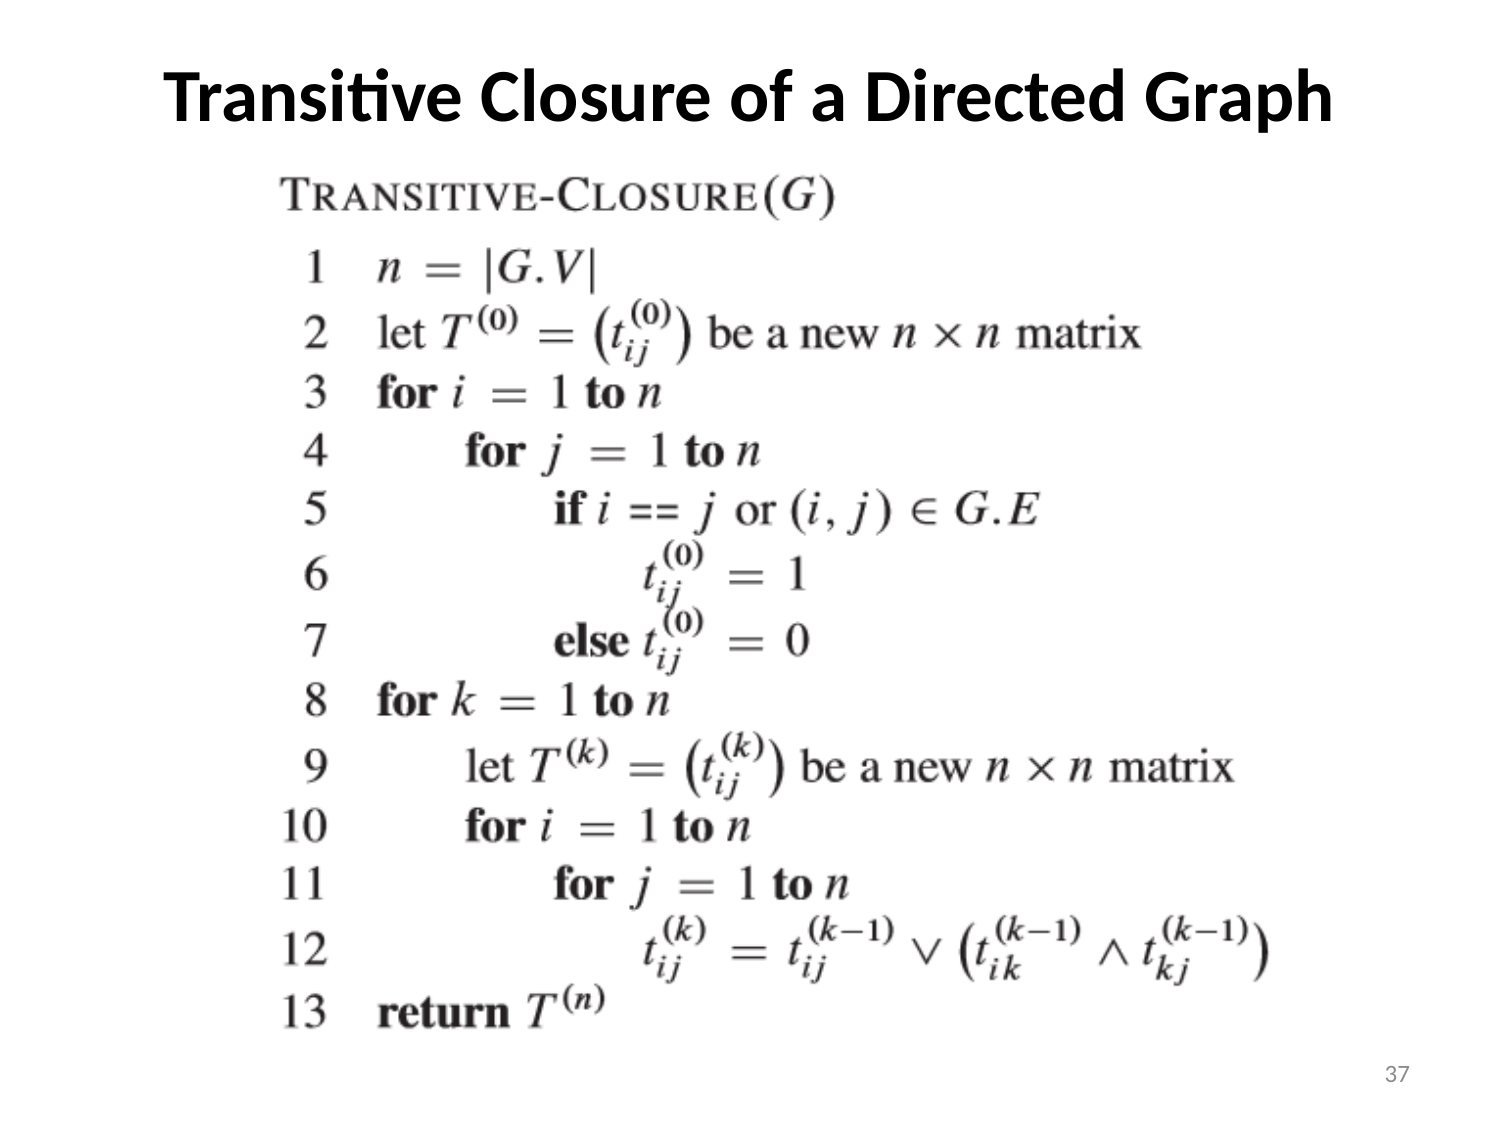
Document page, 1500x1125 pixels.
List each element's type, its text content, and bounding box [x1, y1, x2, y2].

picture [262, 162, 1283, 1044]
slide_number 37 [1074, 1042, 1425, 1103]
text_box Transitive Closure of a Directed Graph [74, 45, 1425, 138]
